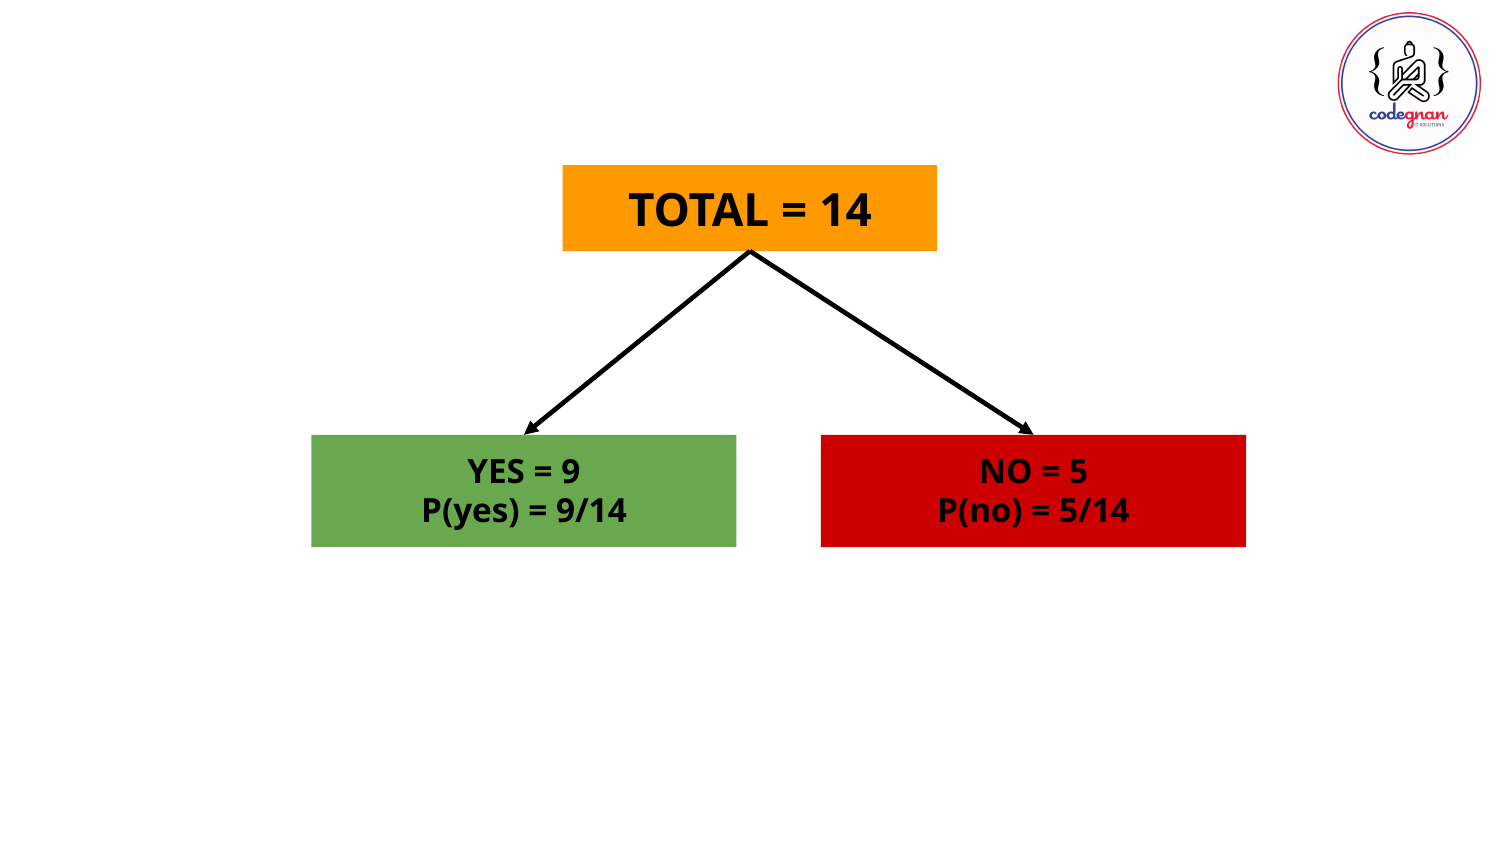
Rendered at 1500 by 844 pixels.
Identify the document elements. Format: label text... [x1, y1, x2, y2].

text_box TOTAL = 14 [562, 165, 938, 249]
text_box YES = 9 P(yes) = 9/14 [311, 434, 737, 548]
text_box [523, 250, 748, 435]
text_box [749, 250, 1034, 435]
text_box NO = 5 P(no) = 5/14 [820, 434, 1247, 548]
picture [1329, 6, 1491, 167]
